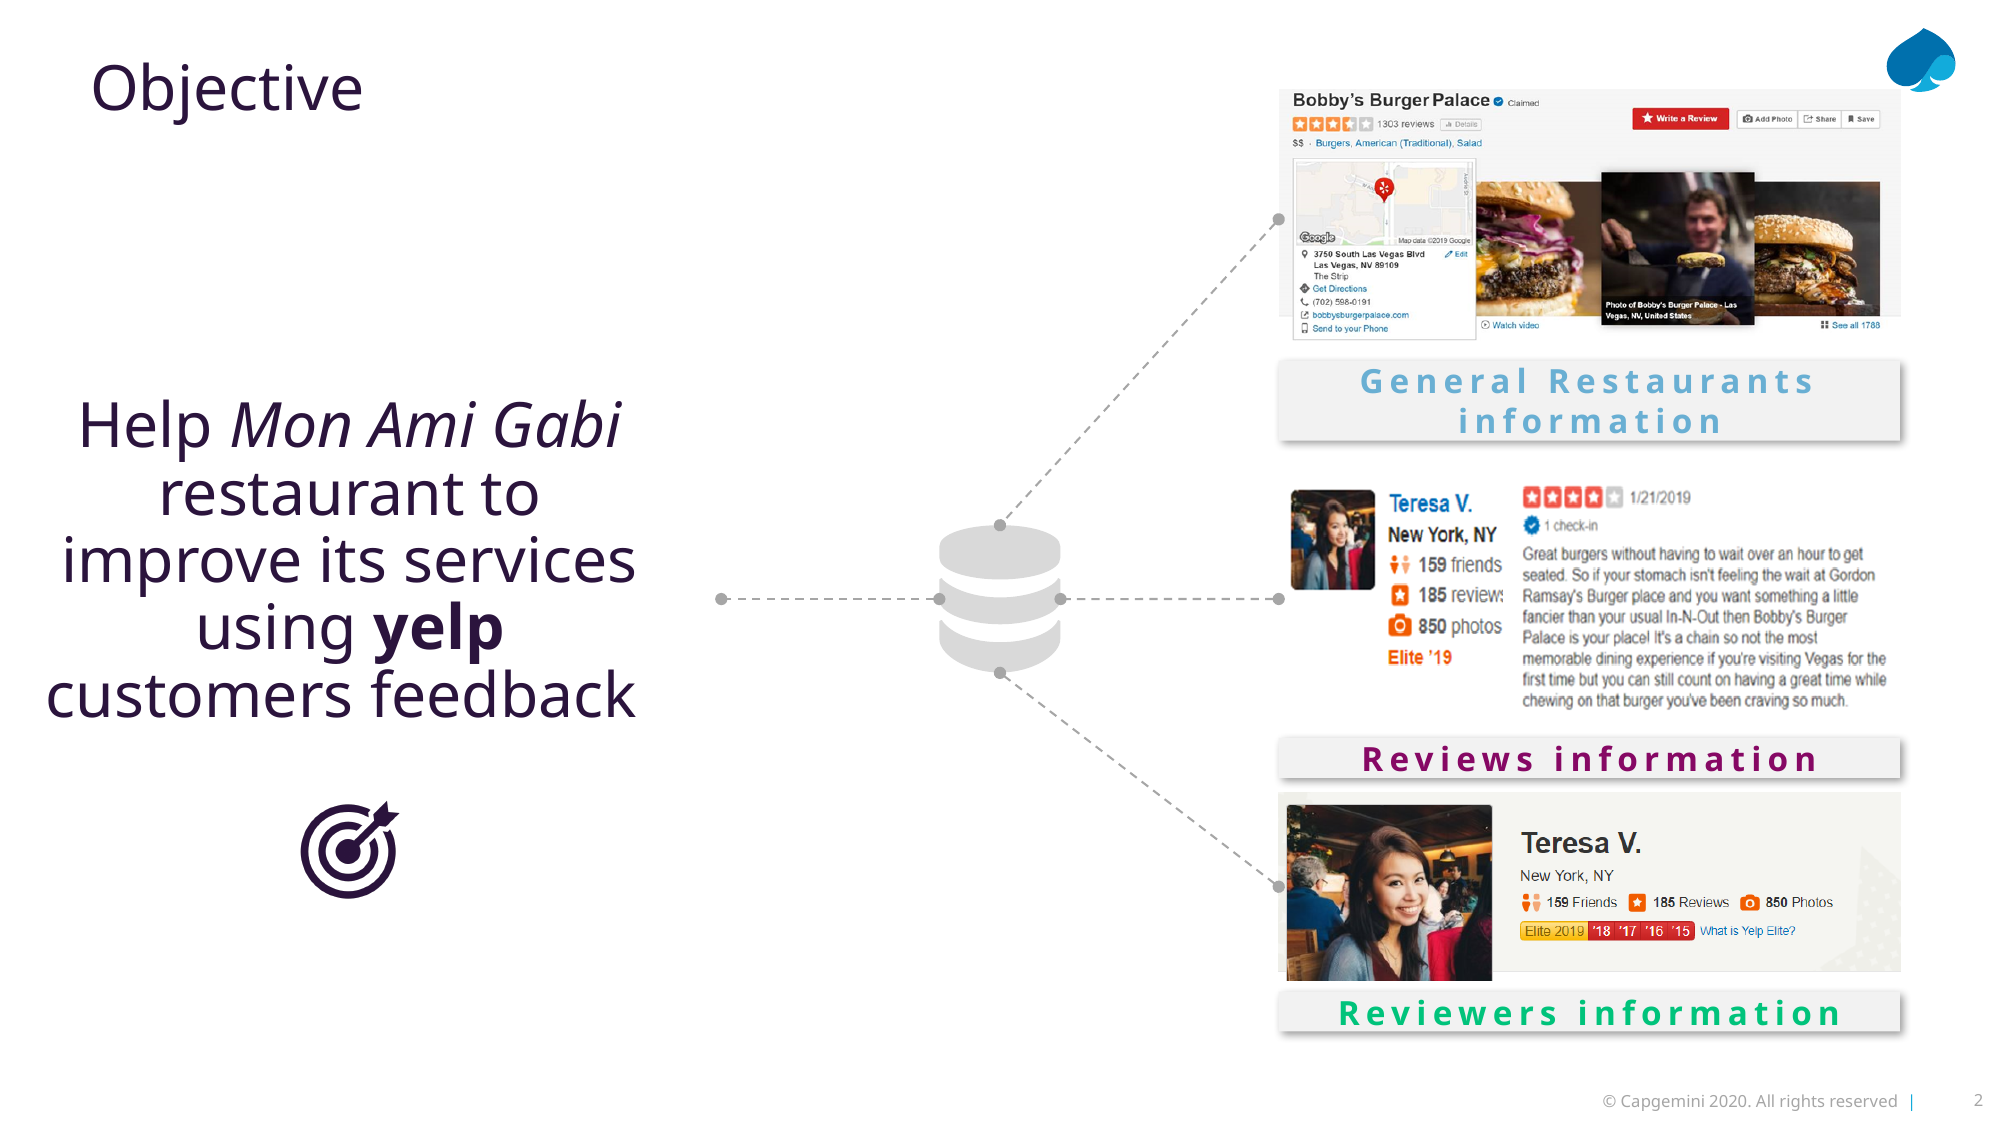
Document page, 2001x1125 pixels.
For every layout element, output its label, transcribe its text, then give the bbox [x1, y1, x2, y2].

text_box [999, 672, 1279, 887]
text_box [939, 620, 1061, 673]
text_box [1278, 472, 1901, 781]
text_box Objective [90, 0, 1910, 182]
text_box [1278, 89, 1901, 442]
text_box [1278, 792, 1901, 1032]
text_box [39, 215, 661, 910]
text_box [939, 525, 1061, 580]
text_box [999, 219, 1279, 526]
text_box [939, 578, 1061, 625]
